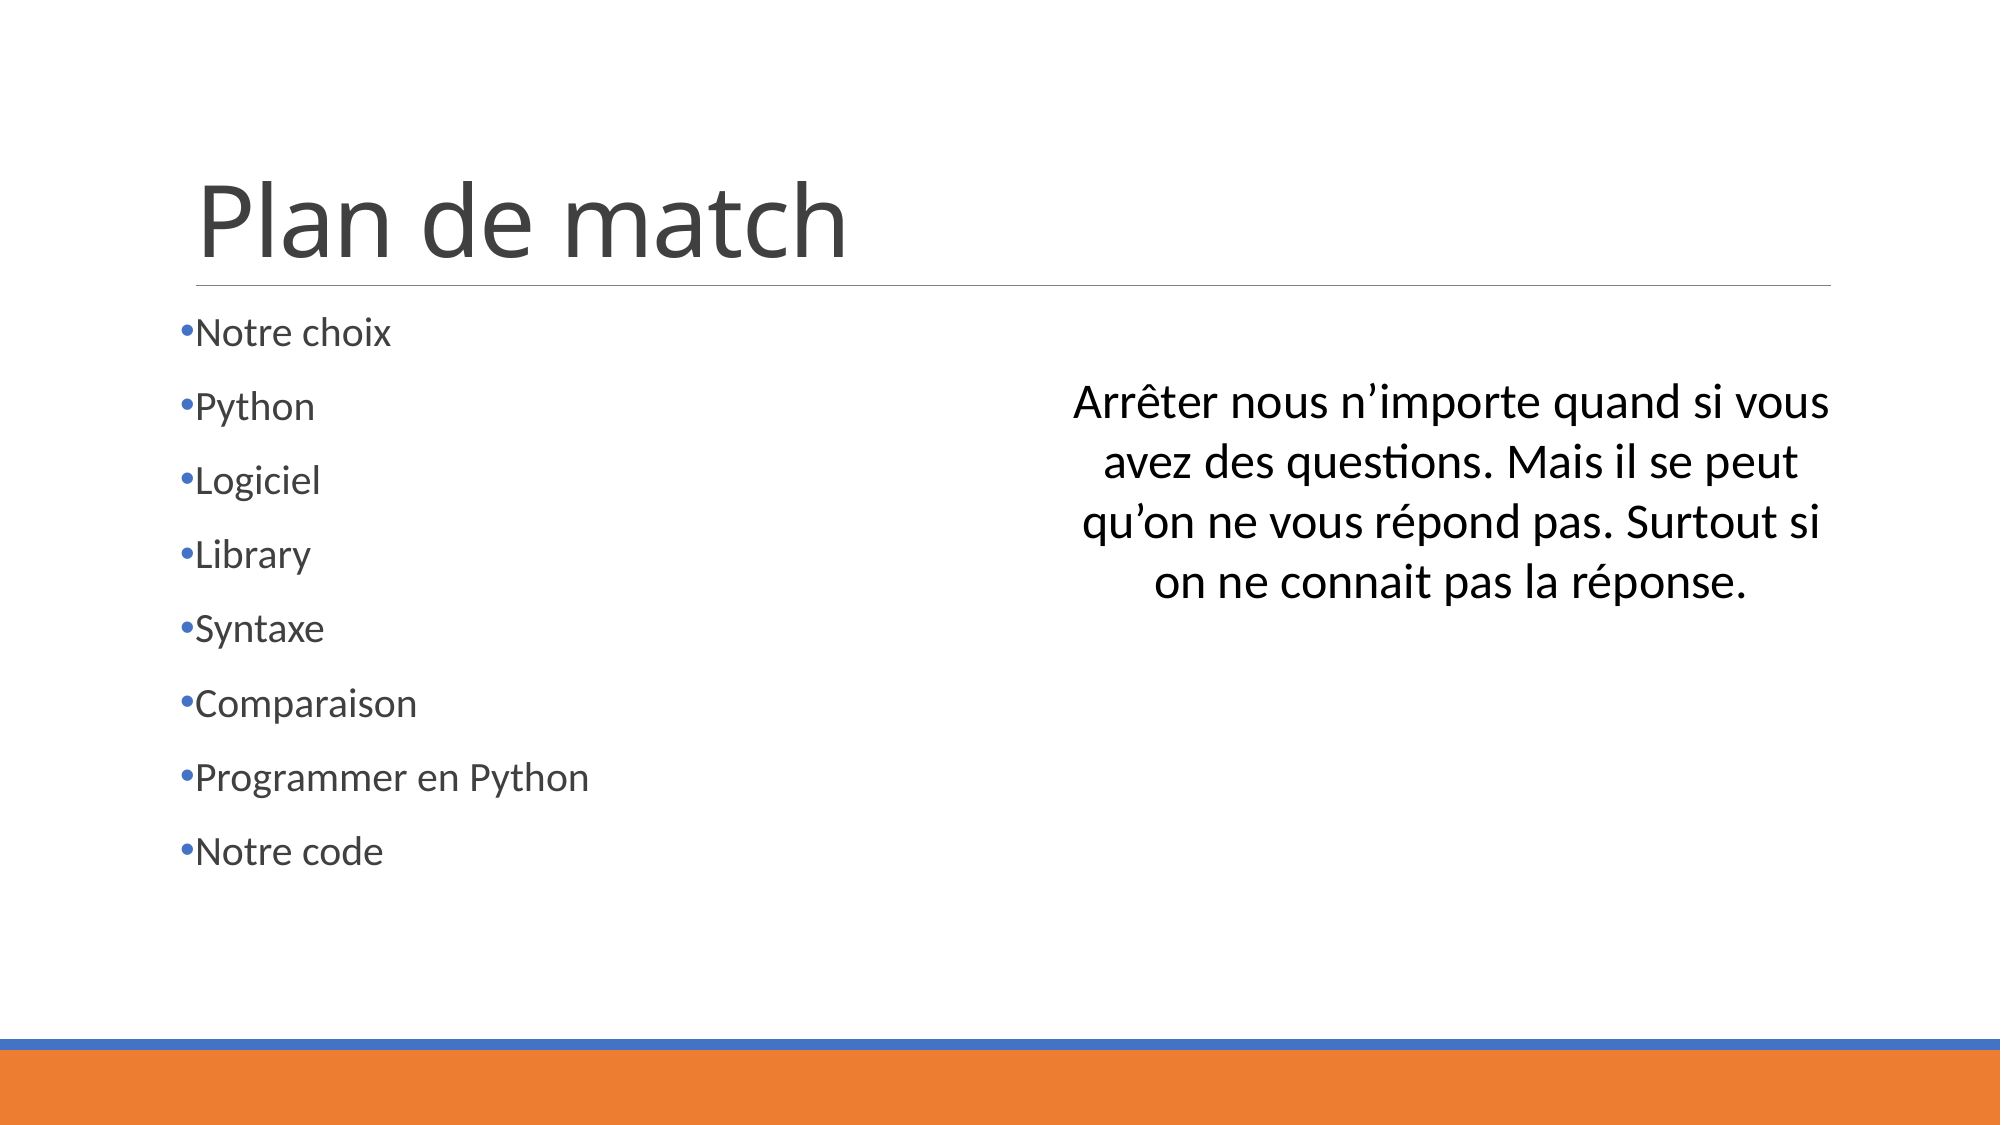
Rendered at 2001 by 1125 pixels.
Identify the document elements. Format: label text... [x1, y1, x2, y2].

title Plan de match [180, 47, 1830, 285]
list Notre choix Python Logiciel Library Syntaxe Comparaison Programmer en Python Notre code [180, 302, 1830, 963]
text_box Arrêter nous n’importe quand si vous avez des questions. Mais il se peut qu’on ne vous répond pas. Surtout si on ne connait pas la réponse. [1043, 361, 1859, 616]
